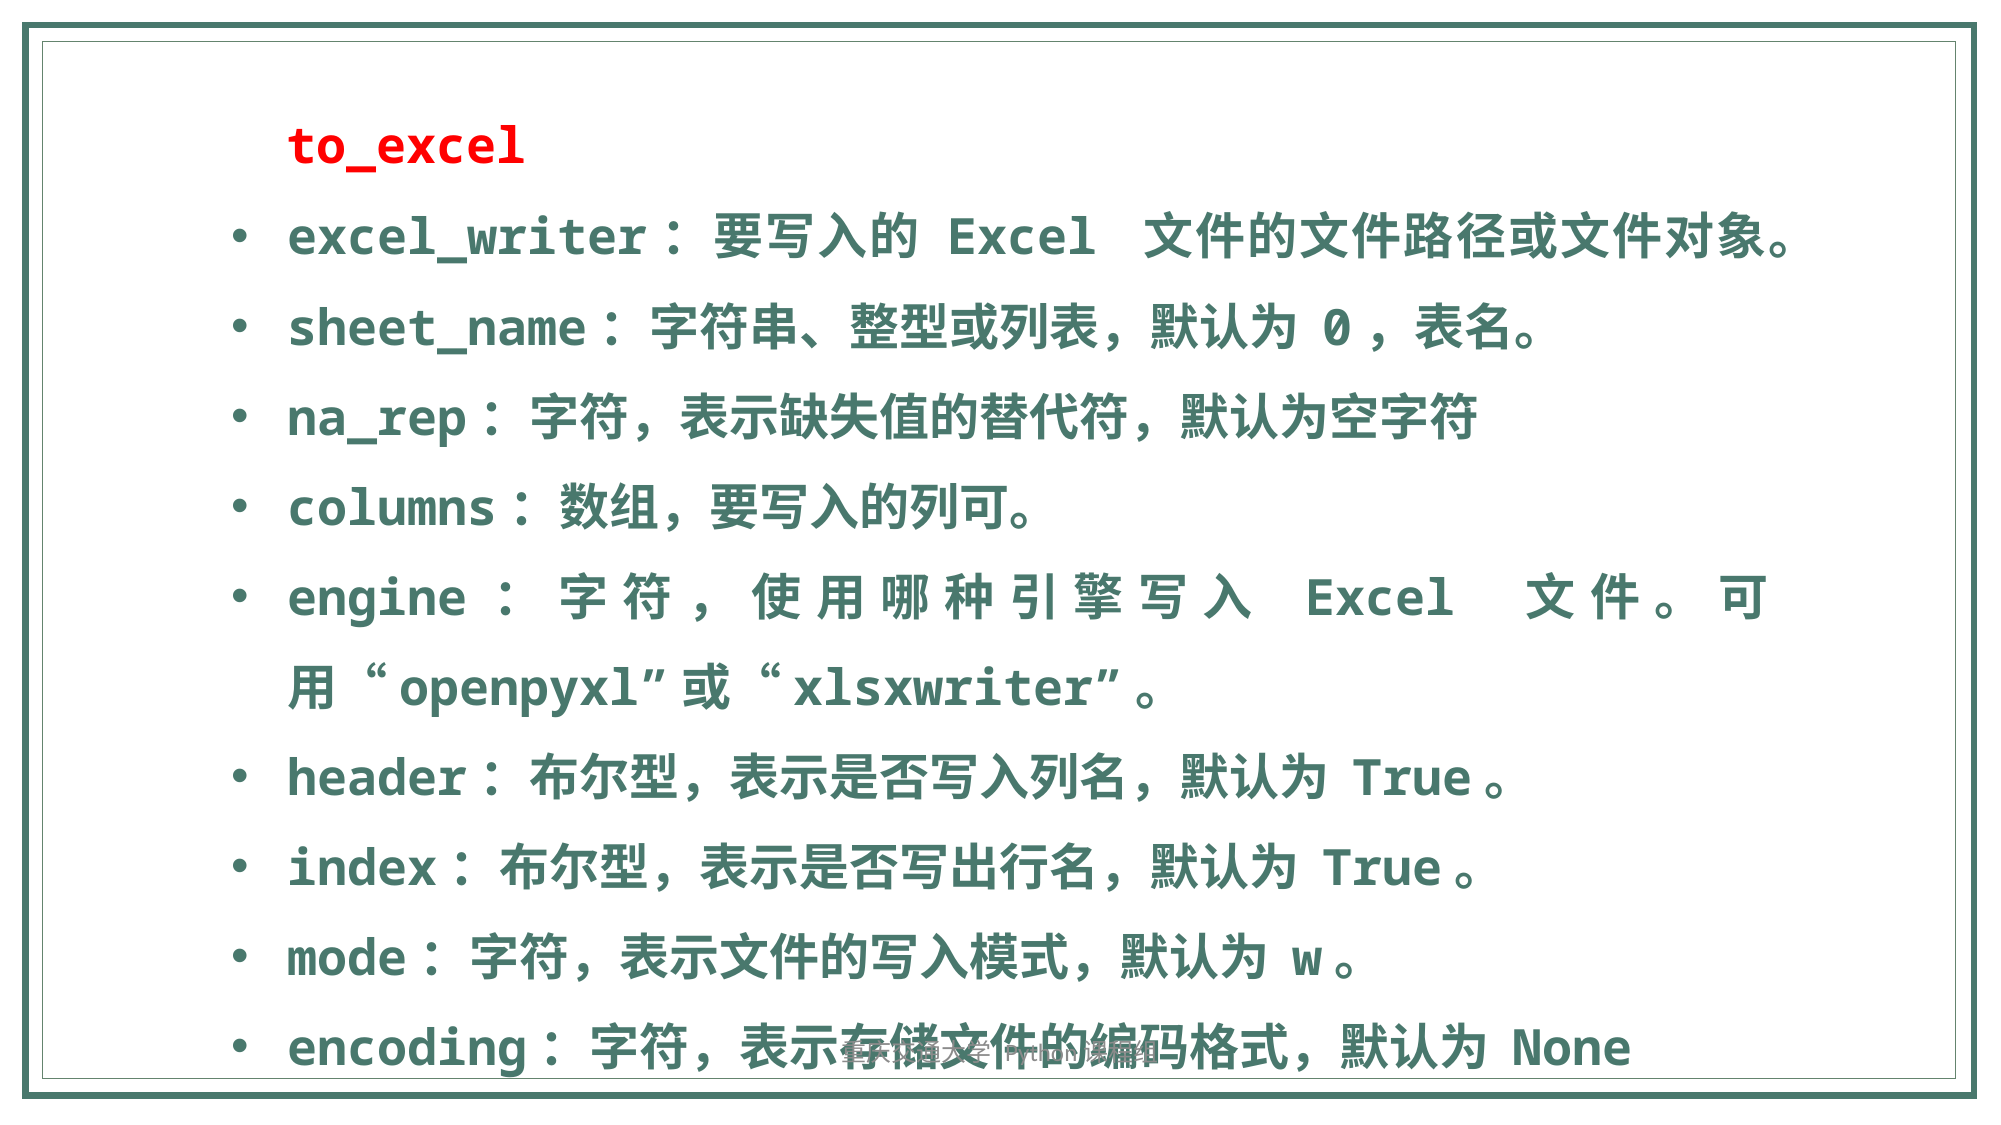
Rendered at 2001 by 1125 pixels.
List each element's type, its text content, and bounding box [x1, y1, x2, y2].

text_box excel_writer：要写入的 Excel 文件的文件路径或文件对象。 sheet_name：字符串、整型或列表，默认为 0，表名。 na_rep：字符，表示缺失值的替代符，默认为空字符 columns：数组，要写入的列可。 engine：字符，使用哪种引擎写入 Excel 文件。可用“openpyxl”或“xlsxwriter”。 header：布尔型，表示是否写入列名，默认为 True。 index：布尔型，表示是否写出行名，默认为 True。 mode：字符，表示文件的写入模式，默认为 w。 encoding：字符，表示存储文件的编码格式，默认为 None [216, 167, 1784, 1083]
text_box [42, 41, 1956, 1080]
text_box to_excel [272, 75, 542, 181]
text_box [25, 24, 1975, 1097]
footer 重庆交通大学 Python课程组 [662, 1021, 1338, 1082]
